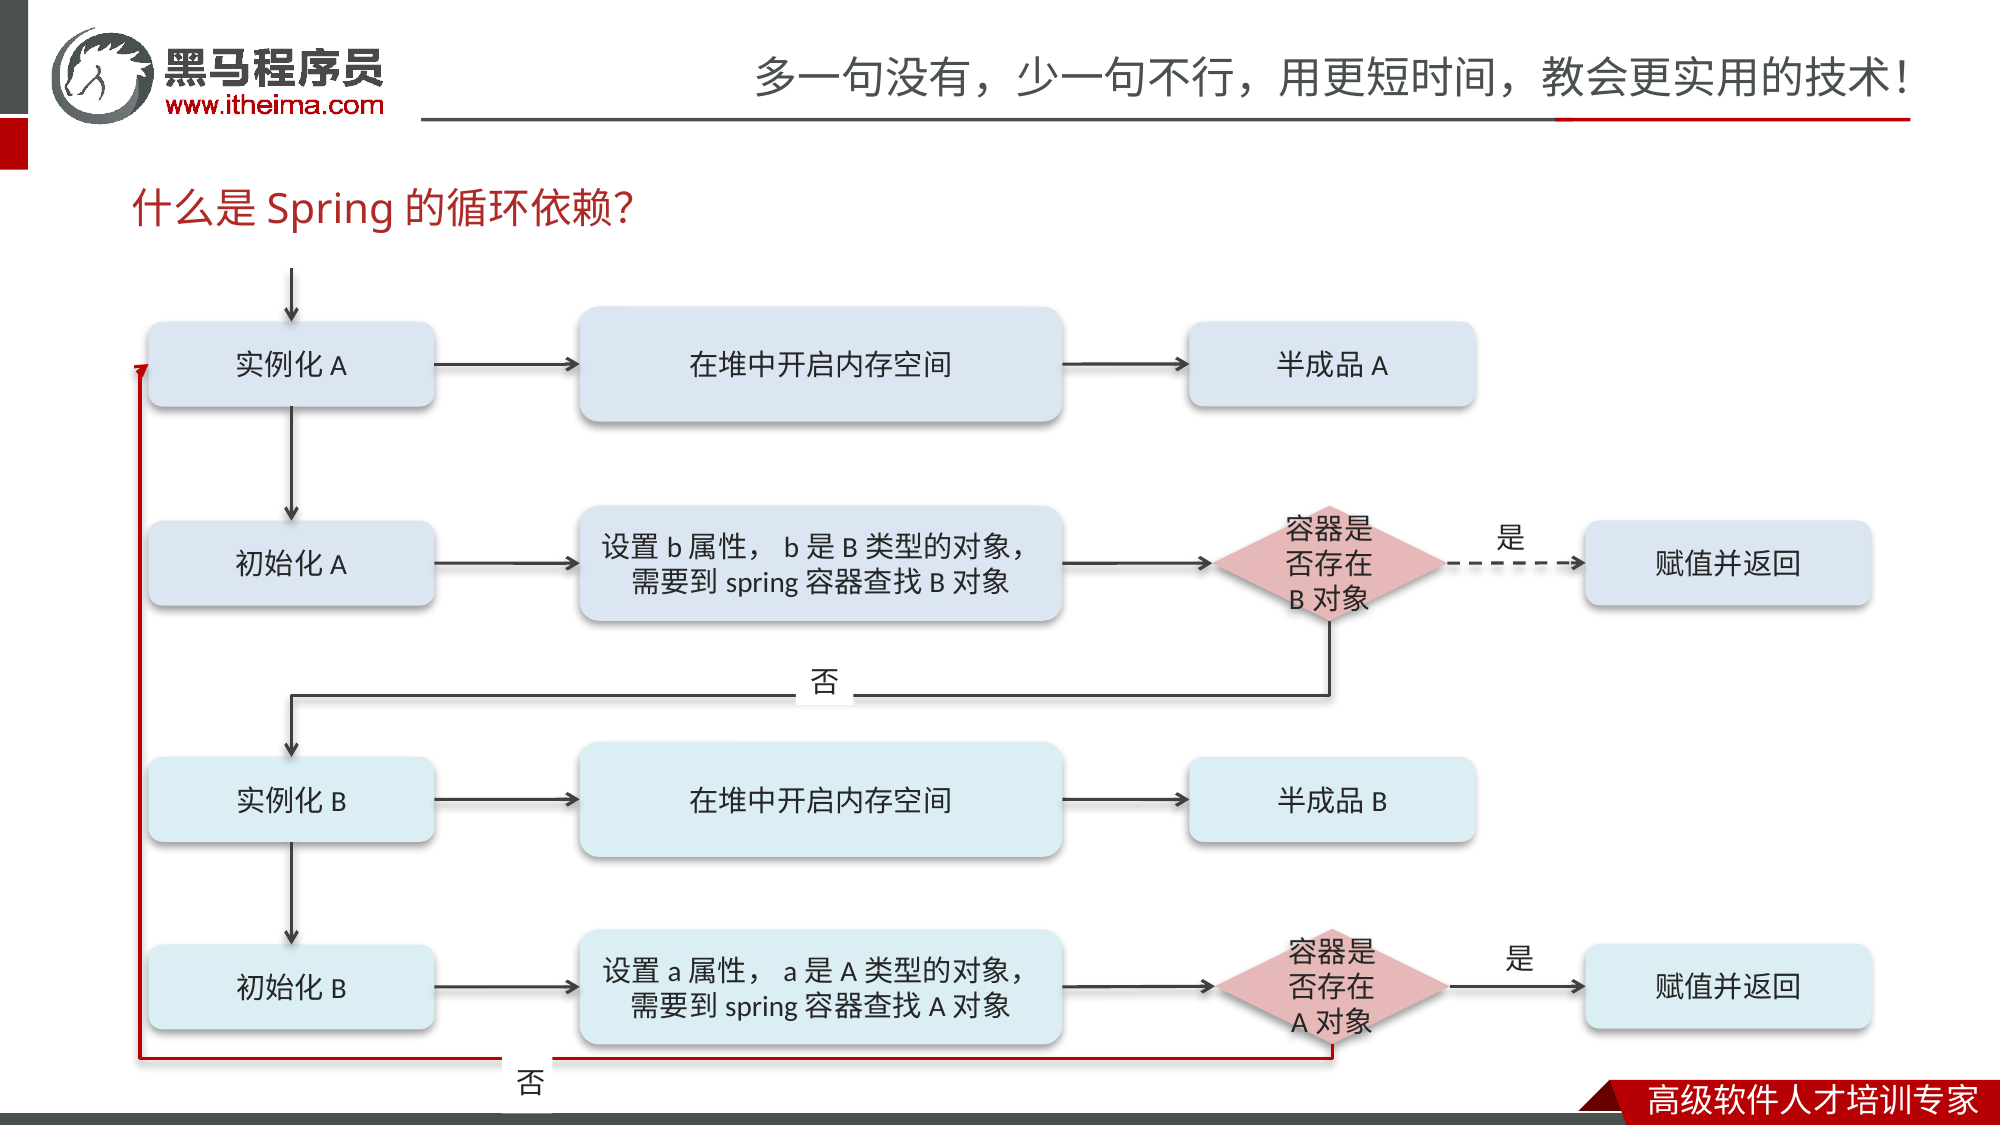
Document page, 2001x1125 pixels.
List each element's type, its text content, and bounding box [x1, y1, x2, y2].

text_box 半成品A [1187, 319, 1478, 409]
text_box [148, 363, 1333, 1114]
text_box 实例化A [146, 319, 437, 363]
text_box 在堆中开启内存空间 [577, 304, 1065, 362]
title 什么是Spring的循环依赖？ [116, 164, 1872, 250]
text_box 容器是否存在A对象 [1337, 928, 1444, 1044]
text_box 半成品B [1337, 754, 1478, 845]
text_box 赋值并返回 [1584, 941, 1874, 1031]
text_box 赋值并返回 [1584, 518, 1874, 608]
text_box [1449, 915, 1592, 1010]
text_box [1447, 493, 1586, 589]
picture [50, 26, 384, 125]
text_box 容器是否存在B对象 [1337, 506, 1442, 620]
